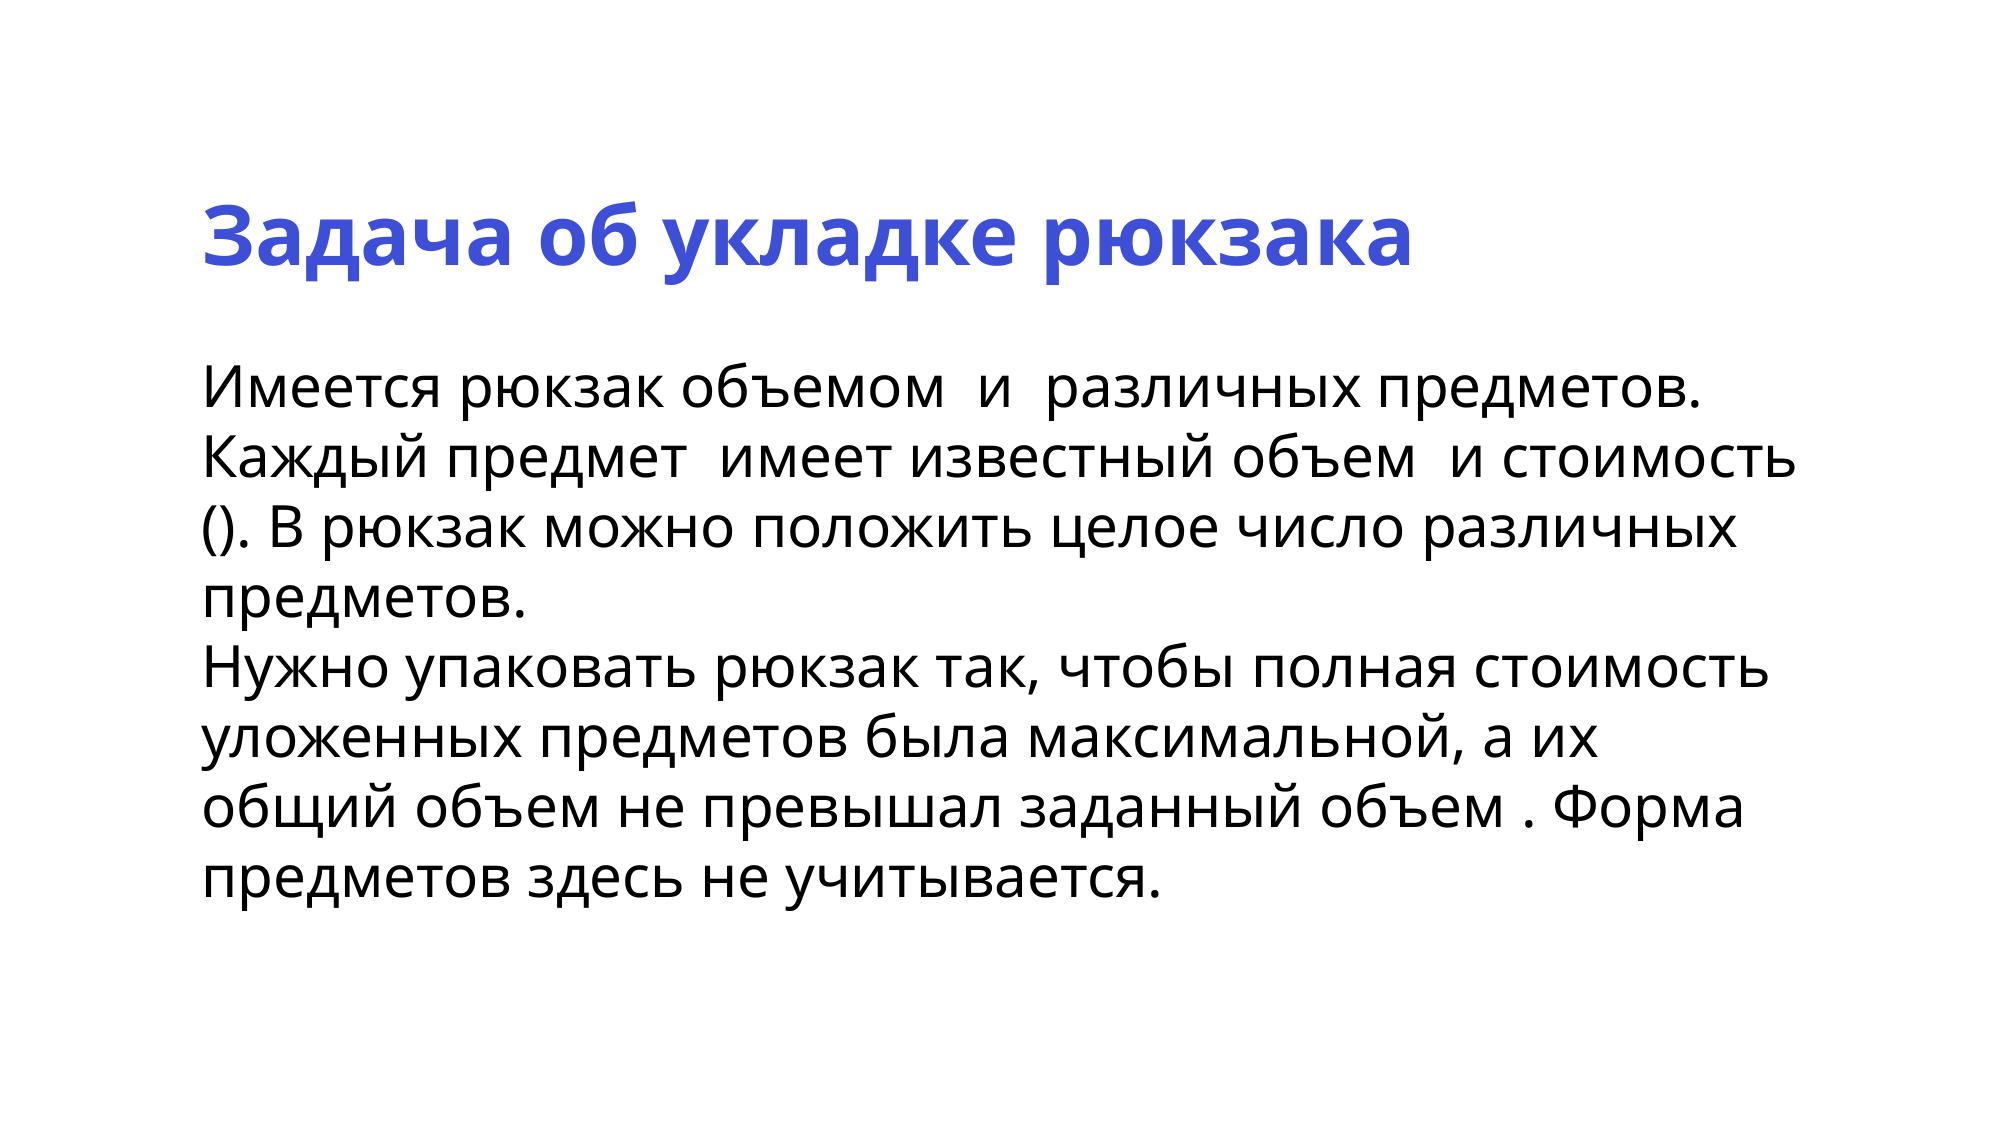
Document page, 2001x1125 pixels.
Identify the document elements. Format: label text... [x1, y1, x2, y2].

text_box Задача об укладке рюкзака [186, 185, 1814, 306]
